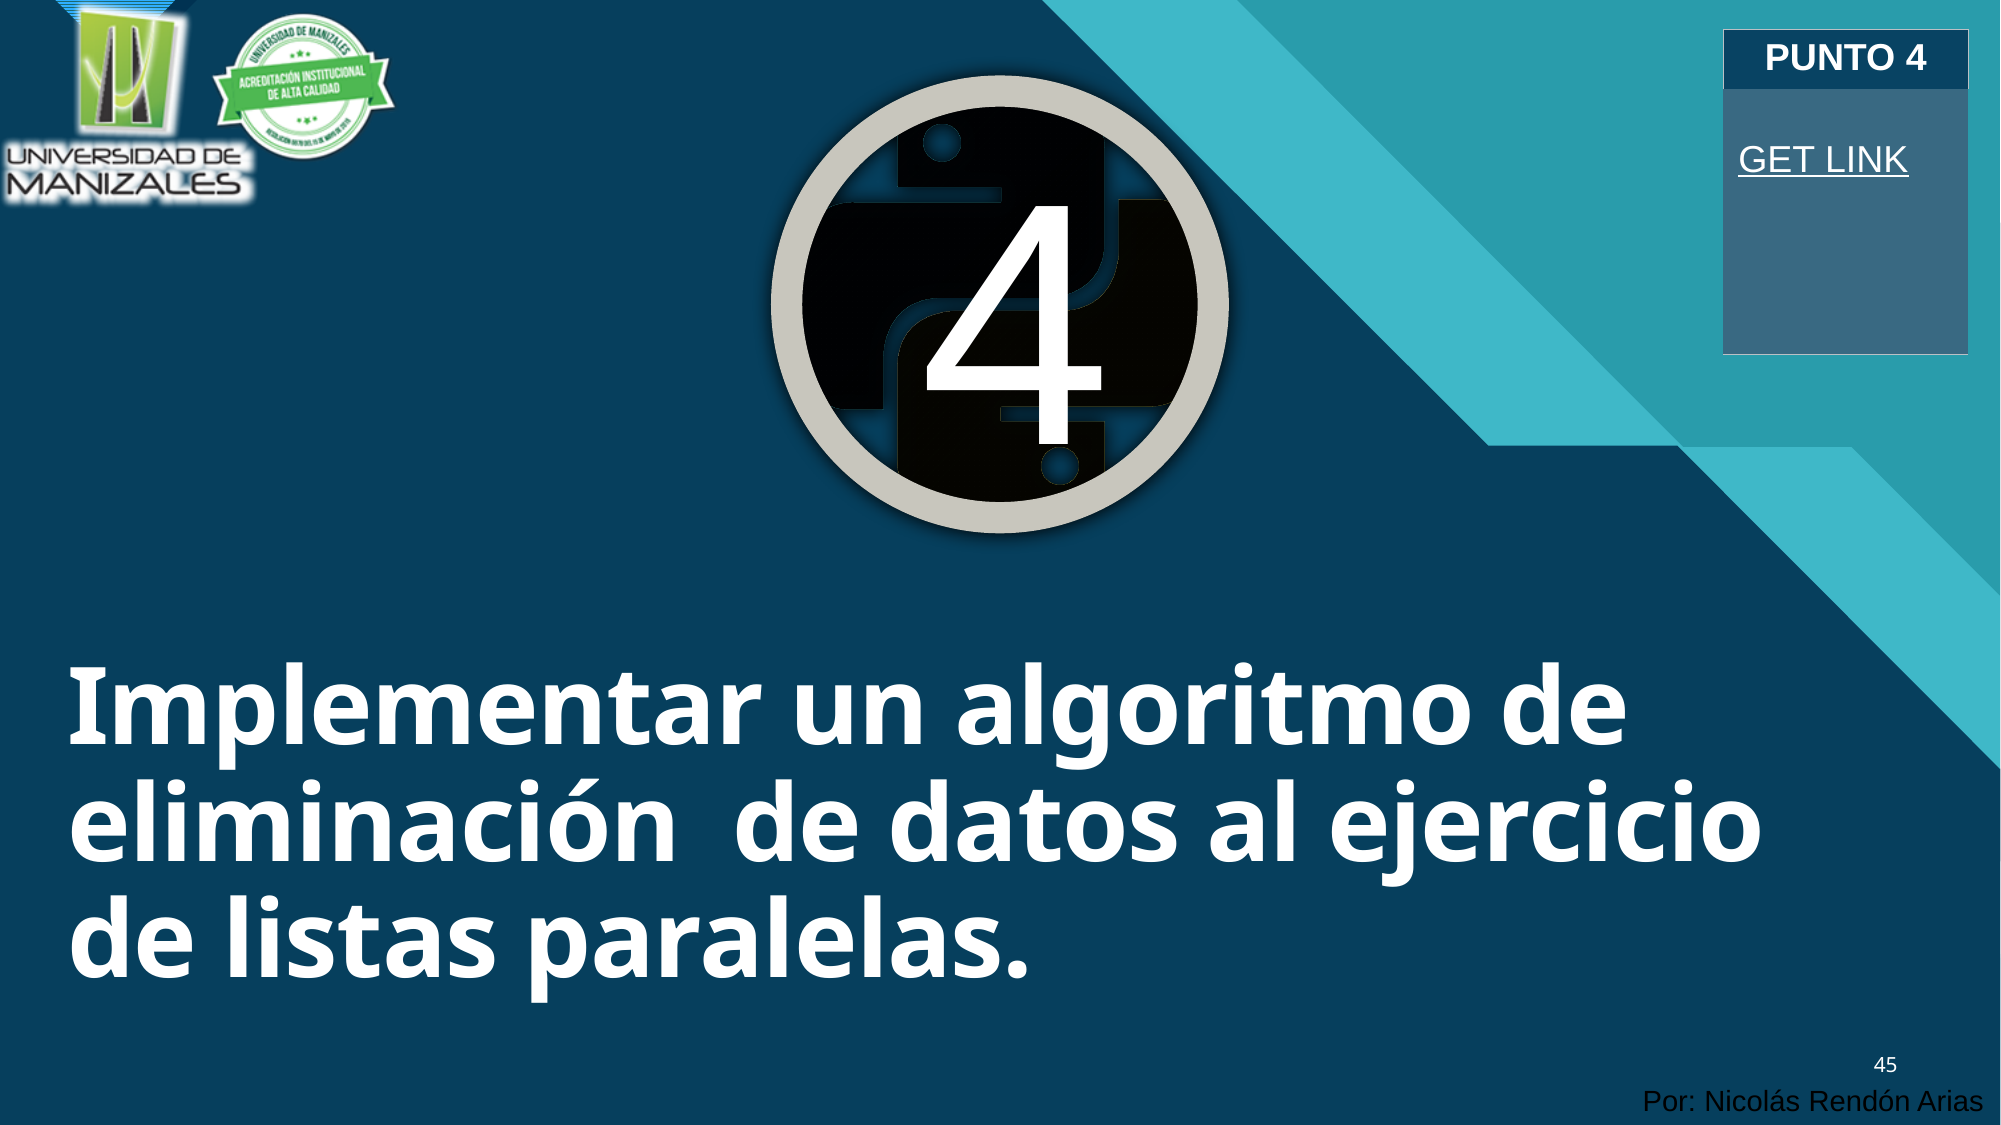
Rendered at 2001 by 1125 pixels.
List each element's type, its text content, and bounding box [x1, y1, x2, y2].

title Implementar un algoritmo de eliminación de datos al ejercicio de listas paralelas. [52, 404, 1929, 1012]
text_box 4 [904, 518, 1096, 522]
picture [1135, 91, 1214, 170]
picture [0, 0, 397, 208]
slide_number 45 [1845, 1035, 1913, 1074]
picture [786, 91, 1214, 518]
table_header PUNTO 4 [1724, 30, 1968, 89]
text_box Por: Nicolás Rendón Arias [1627, 1074, 2000, 1125]
table_cell GET LINK [1723, 89, 1968, 354]
